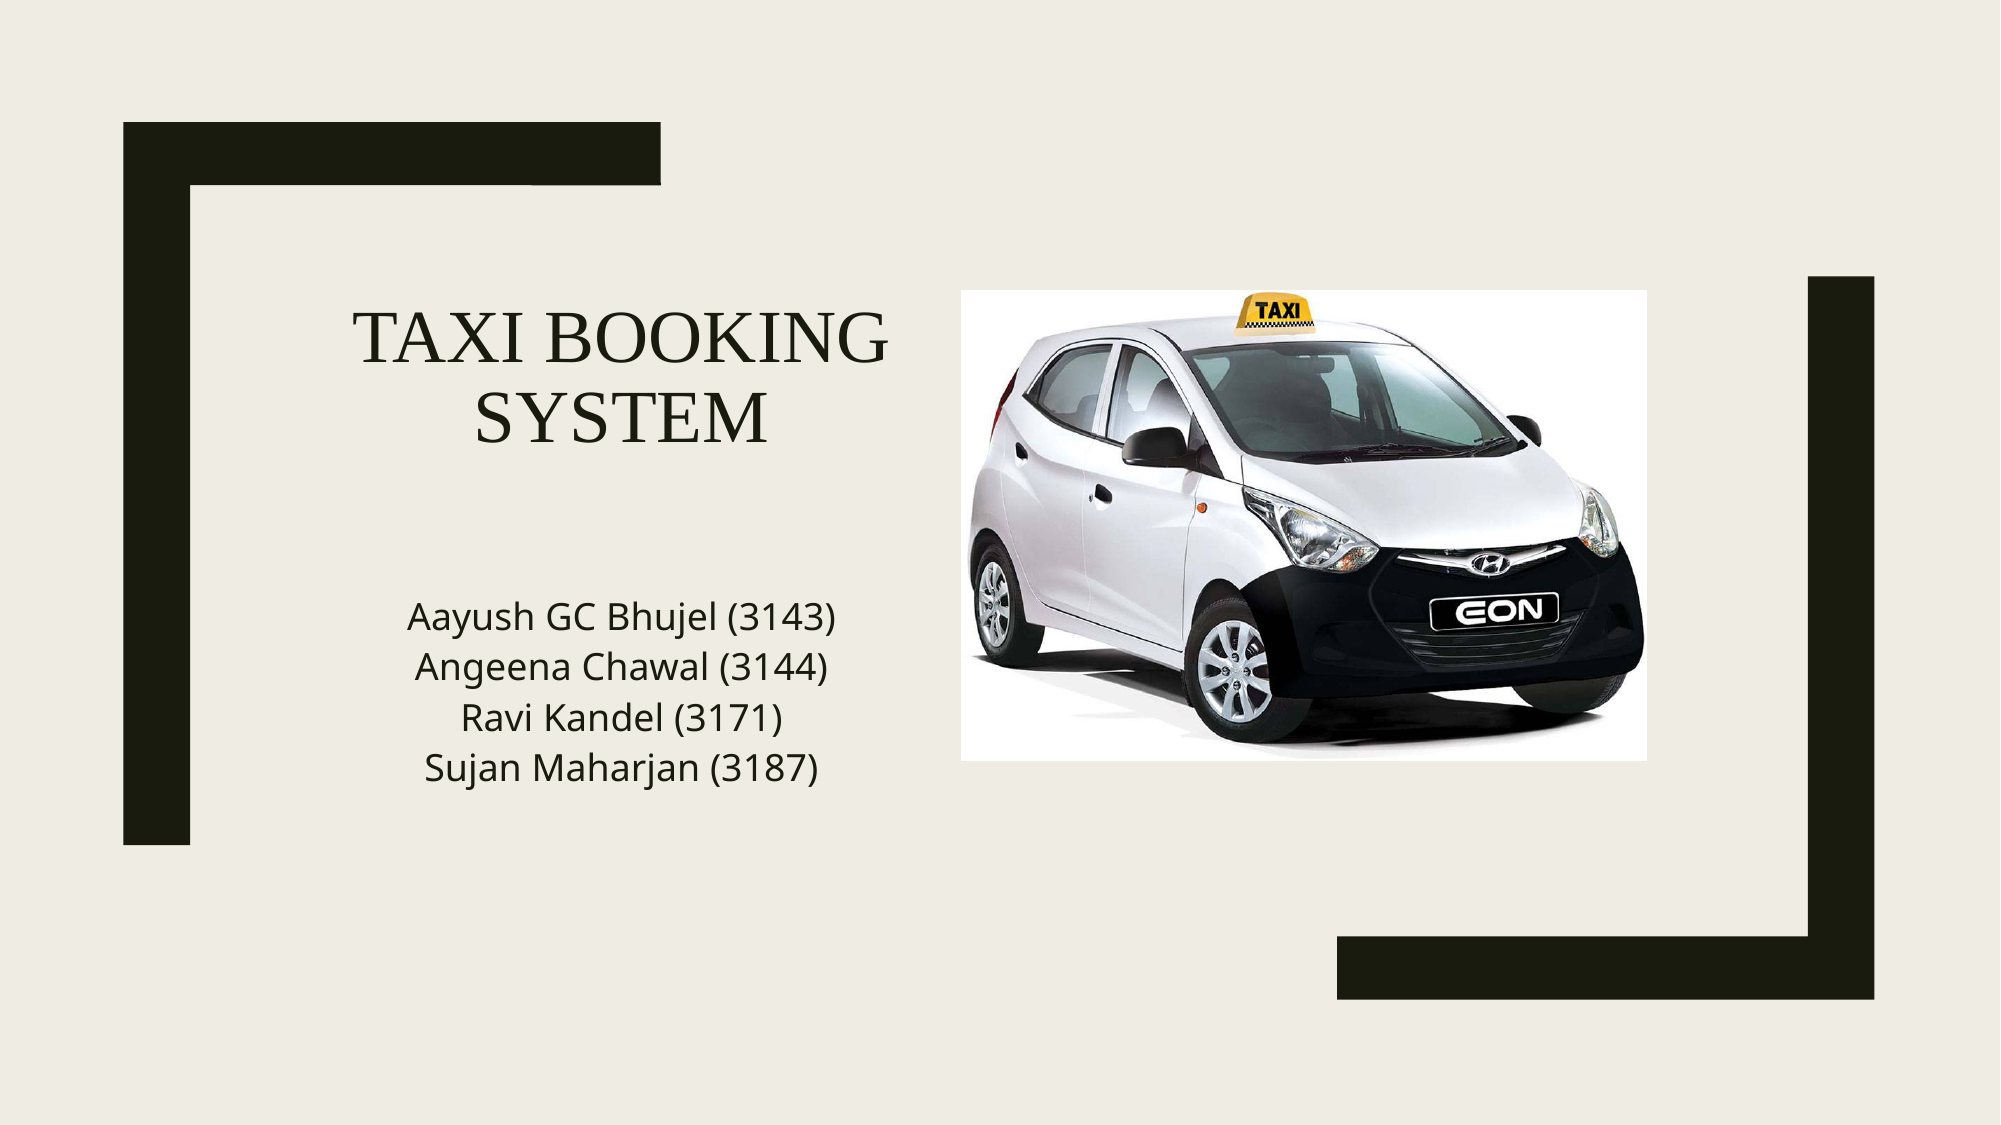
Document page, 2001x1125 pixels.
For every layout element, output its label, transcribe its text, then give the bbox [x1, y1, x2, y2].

subtitle Aayush GC Bhujel (3143) Angeena Chawal (3144) Ravi Kandel (3171) Sujan Maharjan (3187) [314, 579, 930, 828]
title Taxi booking System [281, 373, 961, 467]
picture [961, 290, 1647, 761]
